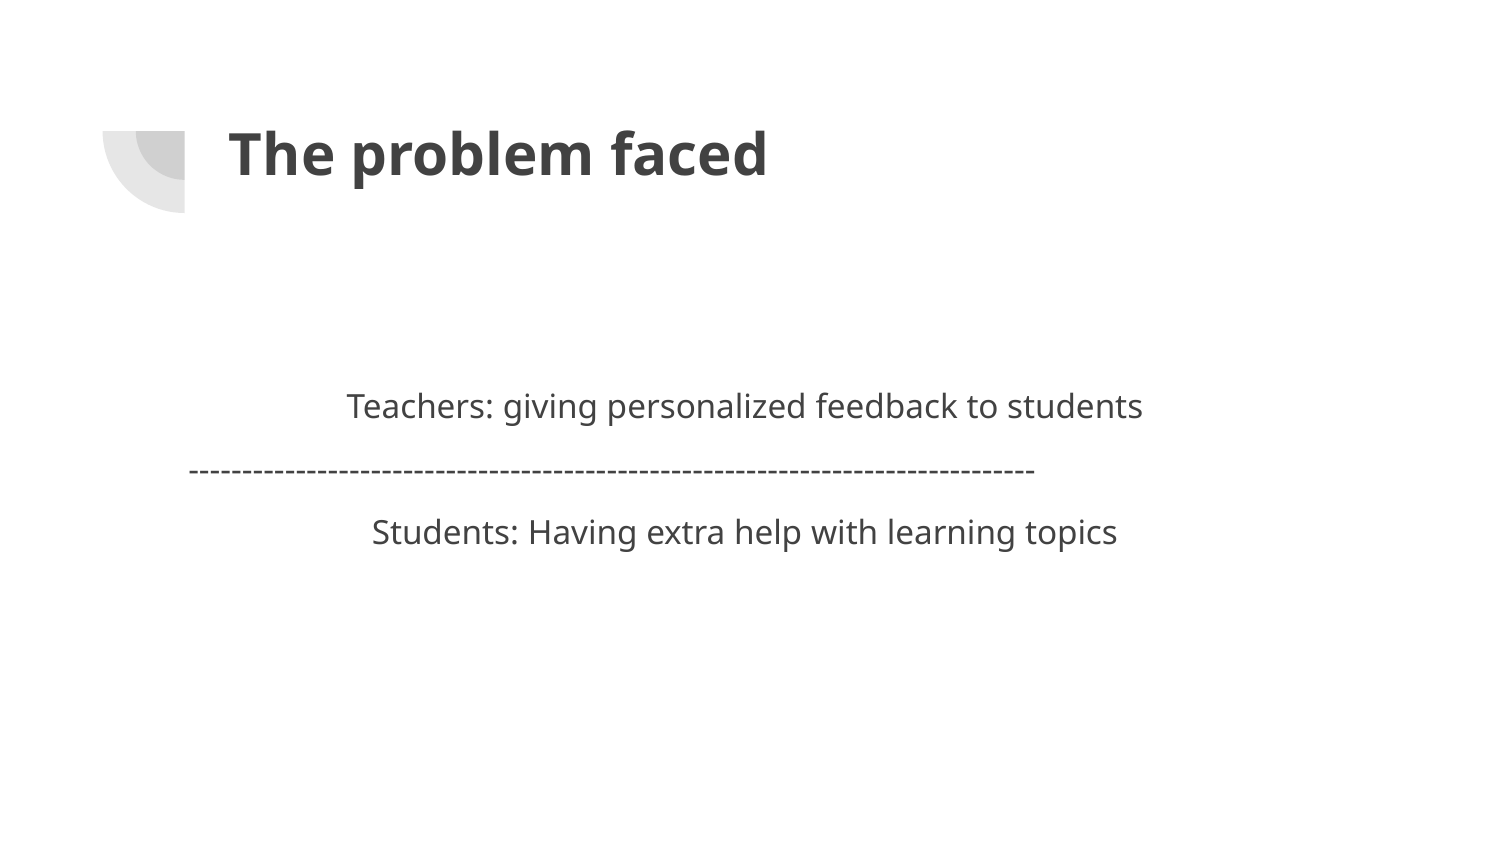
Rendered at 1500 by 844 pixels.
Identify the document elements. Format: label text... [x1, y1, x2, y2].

title The problem faced [213, 98, 1368, 263]
list Teachers: giving personalized feedback to students ------------------------------------------------------------------------------- Students: Having extra help with learning topics [173, 262, 1327, 680]
